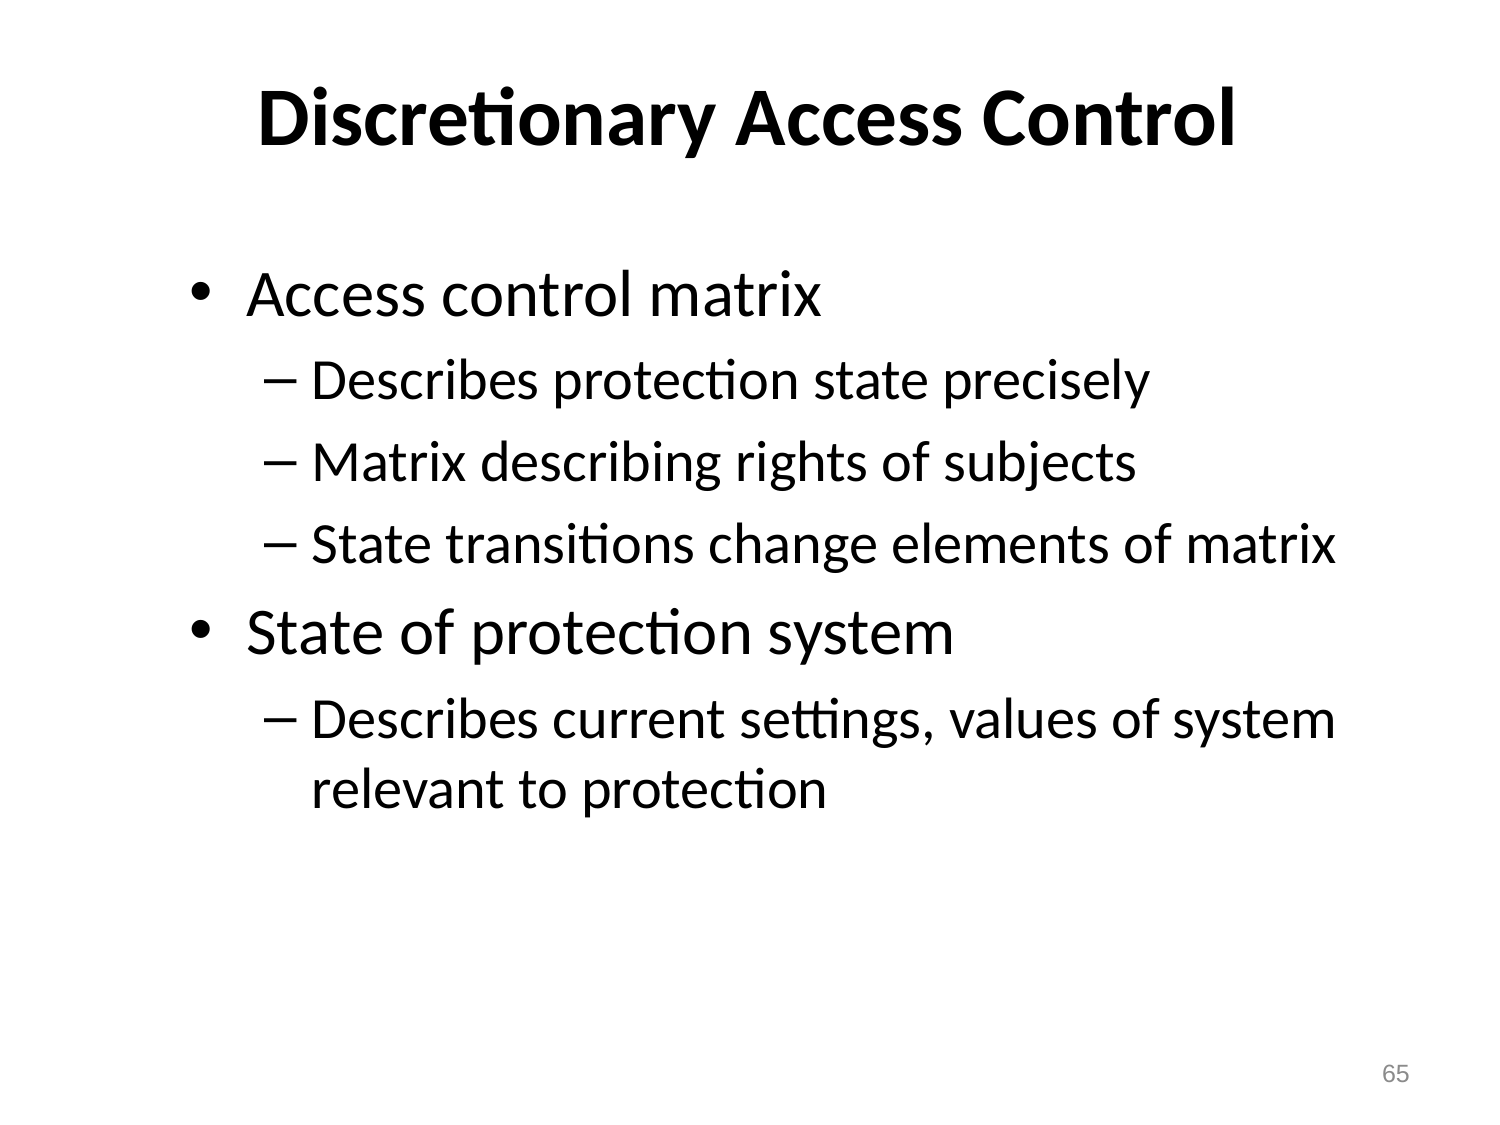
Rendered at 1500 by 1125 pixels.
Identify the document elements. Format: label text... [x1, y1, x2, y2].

slide_number 65 [1074, 1042, 1425, 1103]
list Access control matrix Describes protection state precisely Matrix describing rights of subjects State transitions change elements of matrix State of protection system Describes current settings, values of system relevant to protection [174, 242, 1450, 850]
title Discretionary Access Control [27, 33, 1470, 192]
